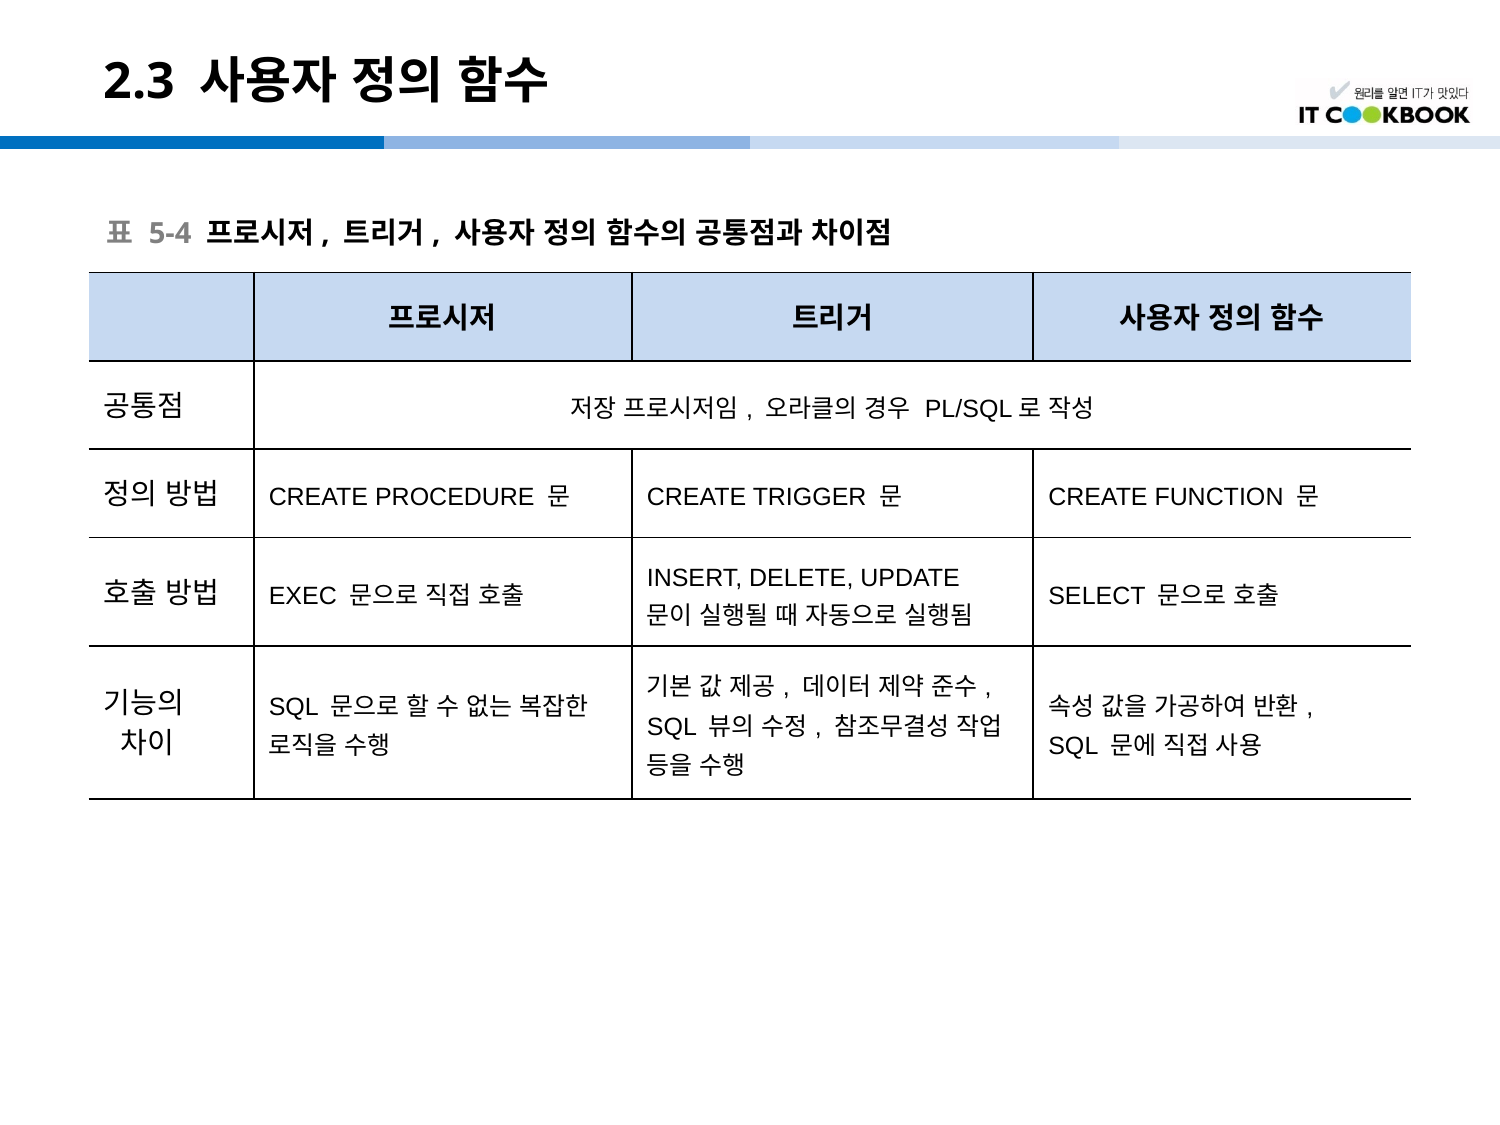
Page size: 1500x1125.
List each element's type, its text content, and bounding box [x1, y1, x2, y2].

table_cell 정의 방법 [89, 450, 253, 537]
table_cell 기능의 차이 [89, 647, 253, 798]
table_cell SELECT 문으로 호출 [1034, 538, 1411, 645]
table_cell 저장 프로시저임, 오라클의 경우 PL/SQL로 작성 [255, 362, 1411, 448]
table_cell 기본 값 제공, 데이터 제약 준수, SQL 뷰의 수정, 참조무결성 작업 등을 수행 [633, 647, 1032, 798]
table_cell SQL 문으로 할 수 없는 복잡한 로직을 수행 [255, 647, 631, 798]
table_cell INSERT, DELETE, UPDATE 문이 실행될 때 자동으로 실행됨 [633, 538, 1032, 645]
picture [1295, 78, 1473, 125]
table_header 사용자 정의 함수 [1034, 273, 1411, 360]
table_cell CREATE TRIGGER 문 [633, 450, 1032, 537]
title 2.3 사용자 정의 함수 [88, 32, 1330, 124]
table_header 프로시저 [255, 273, 631, 360]
table_cell 호출 방법 [89, 538, 253, 645]
table_cell CREATE FUNCTION 문 [1034, 450, 1411, 537]
table_header 트리거 [633, 273, 1032, 360]
text_box 표 5-4 프로시저, 트리거, 사용자 정의 함수의 공통점과 차이점 [91, 208, 405, 256]
table_cell 공통점 [89, 362, 253, 448]
table_header [89, 273, 253, 360]
table_cell CREATE PROCEDURE 문 [255, 450, 631, 537]
table_cell 속성 값을 가공하여 반환, SQL 문에 직접 사용 [1034, 647, 1411, 798]
table_cell EXEC 문으로 직접 호출 [255, 538, 631, 645]
